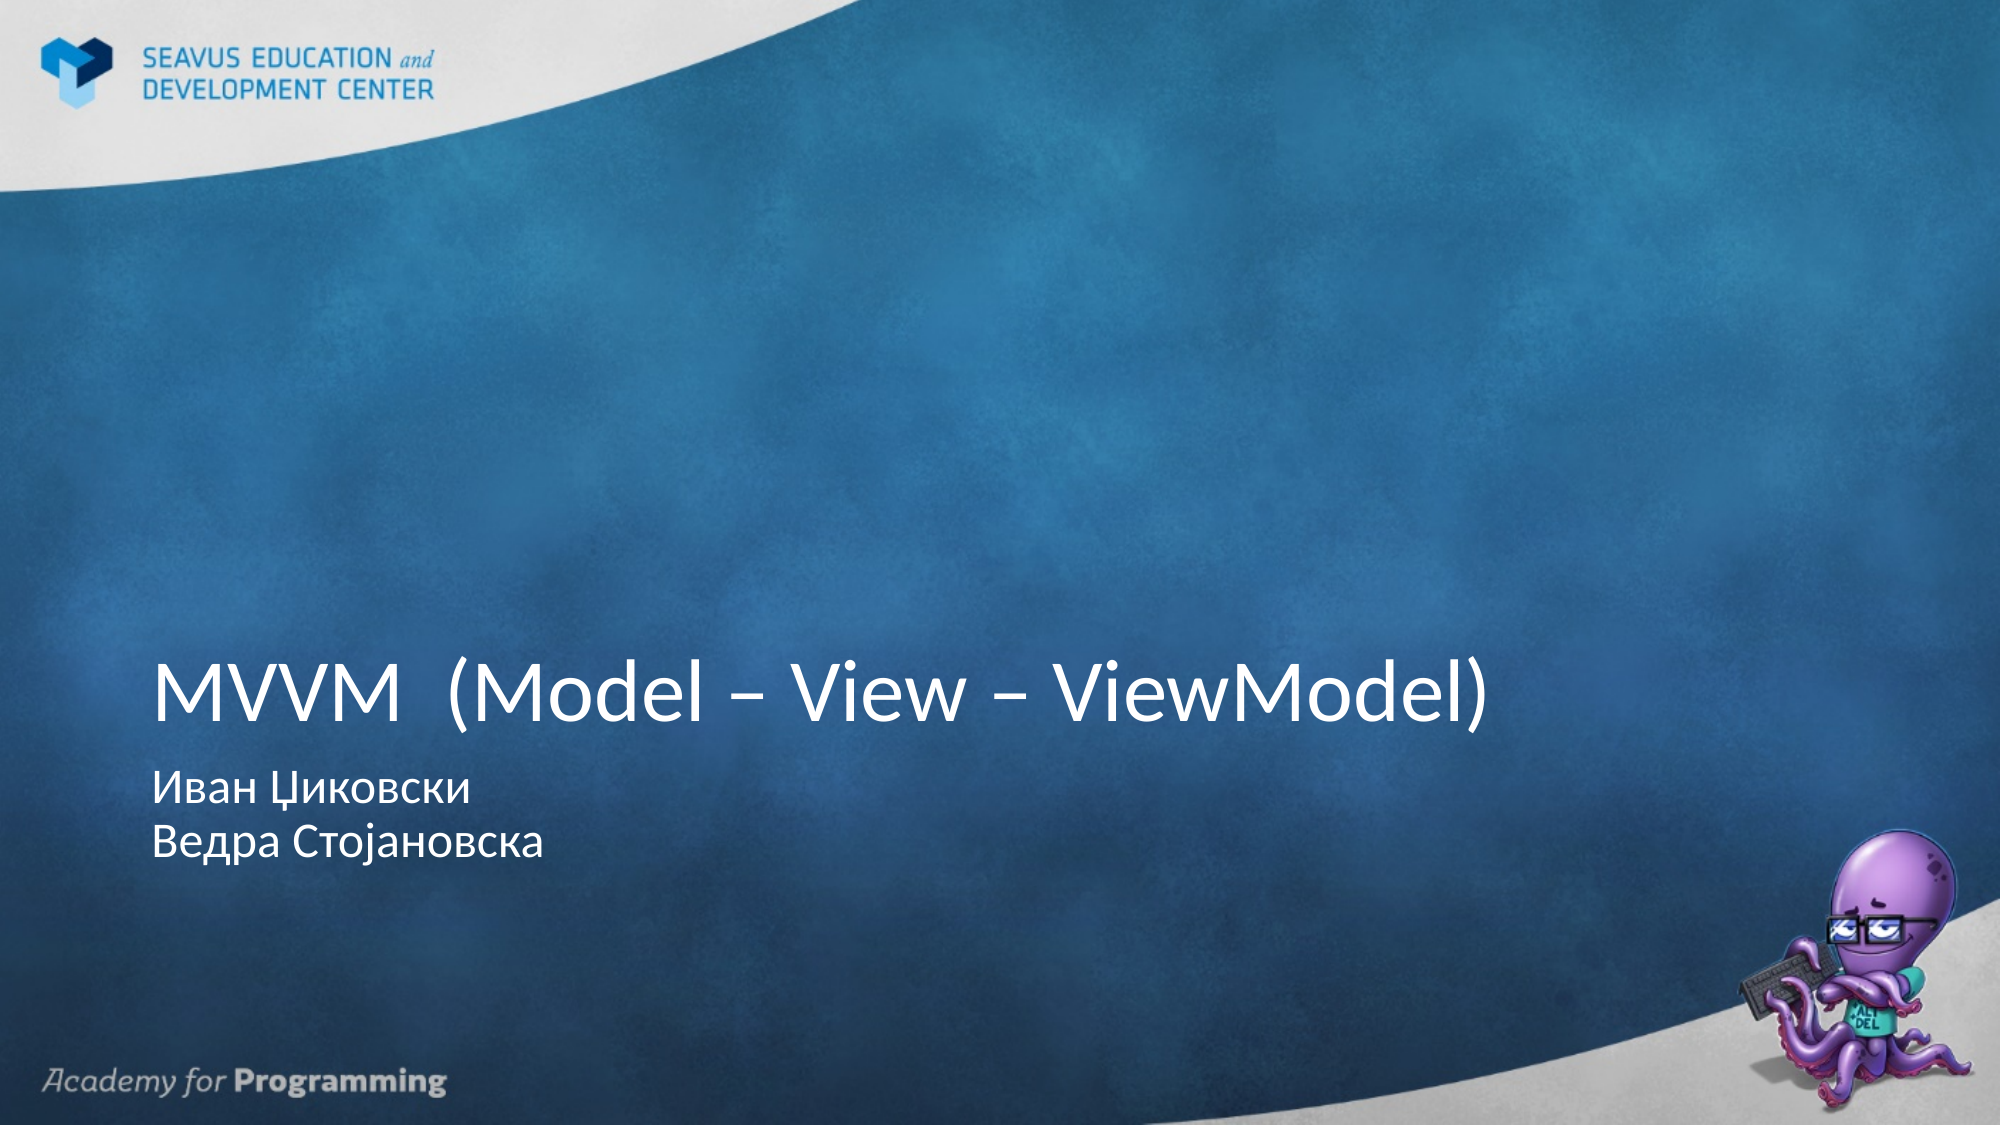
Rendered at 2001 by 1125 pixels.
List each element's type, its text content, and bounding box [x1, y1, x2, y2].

title MVVM (Model – View – ViewModel) [136, 280, 1862, 749]
list Иван Џиковски Ведра Стојановска [136, 752, 1862, 999]
picture [0, 0, 2000, 1125]
